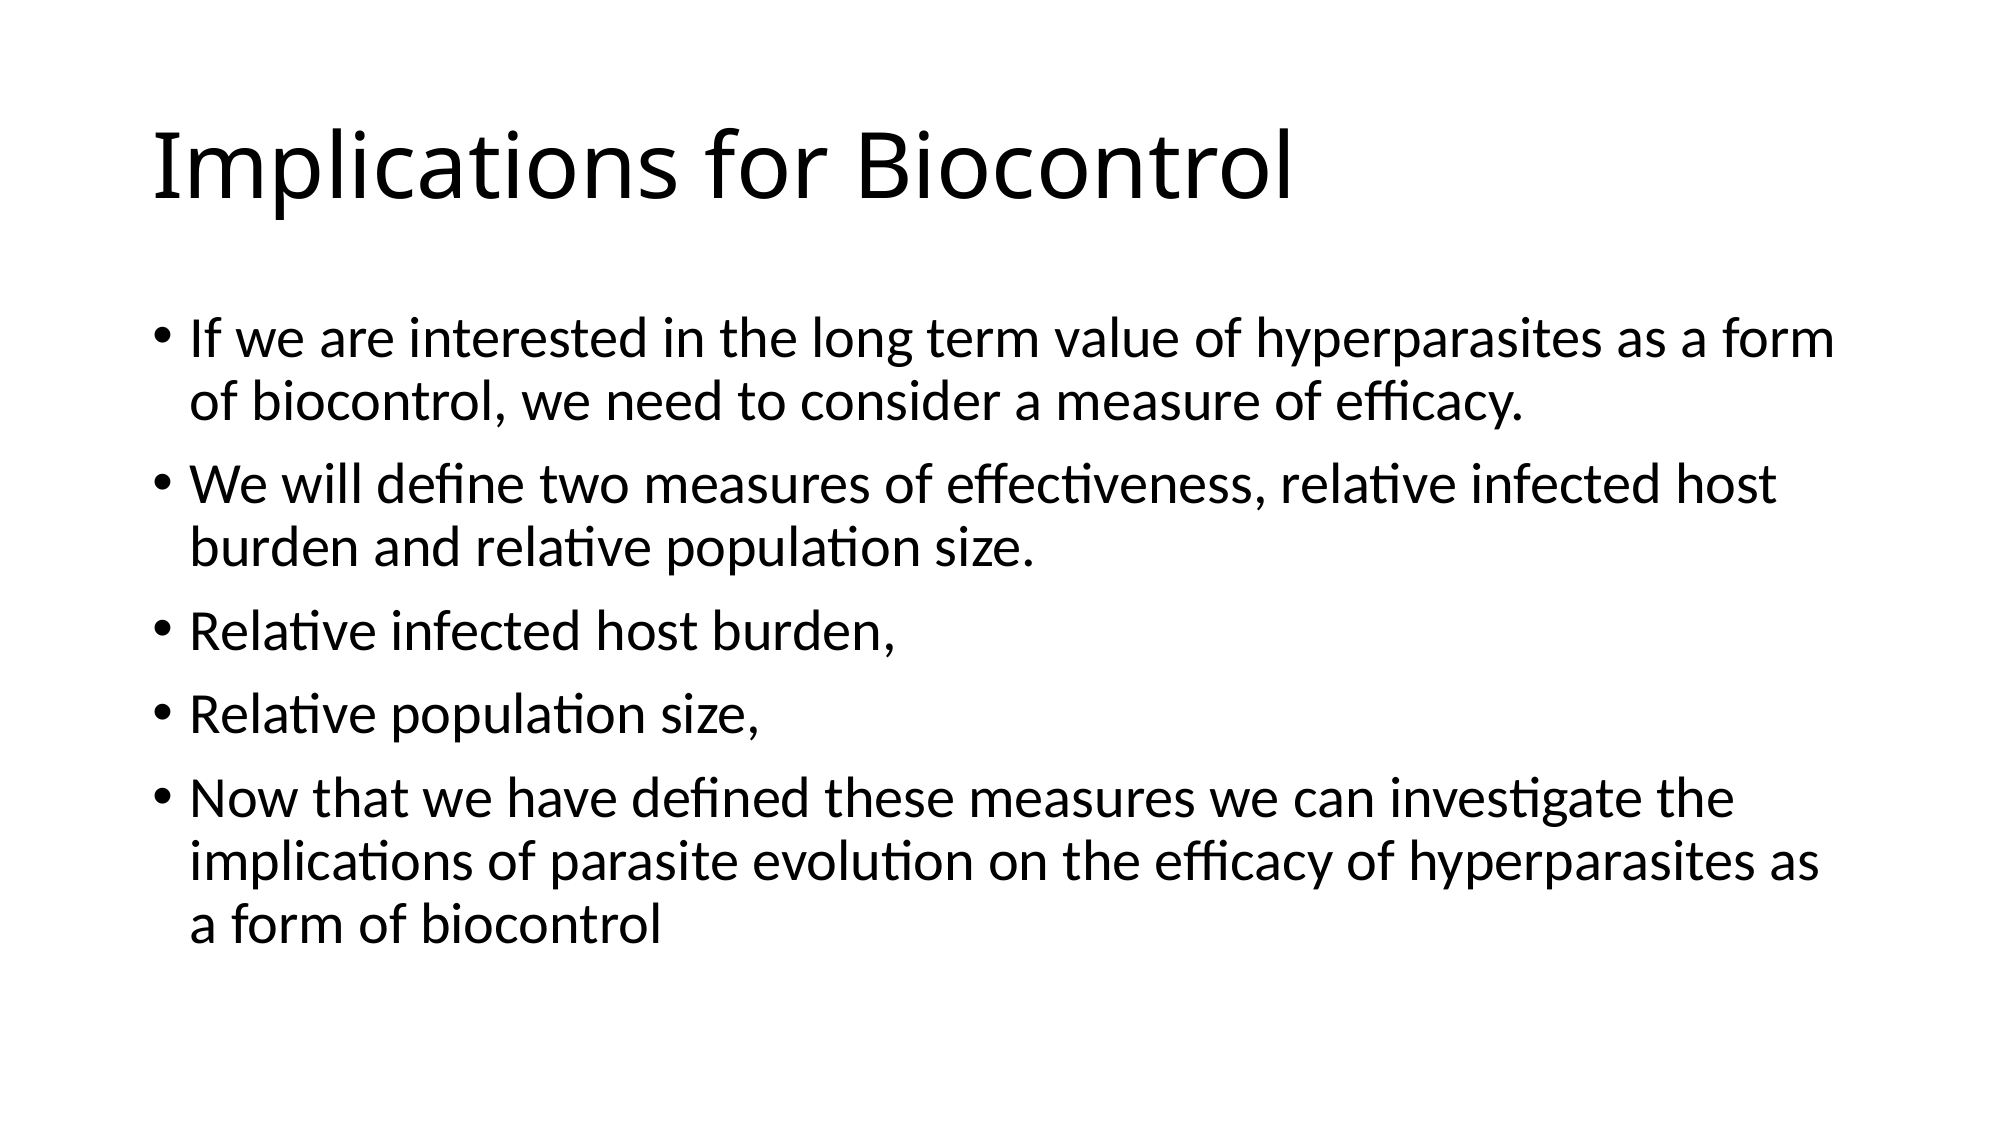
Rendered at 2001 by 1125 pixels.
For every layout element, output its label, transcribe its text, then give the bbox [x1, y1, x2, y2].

title Implications for Biocontrol [137, 59, 1863, 278]
